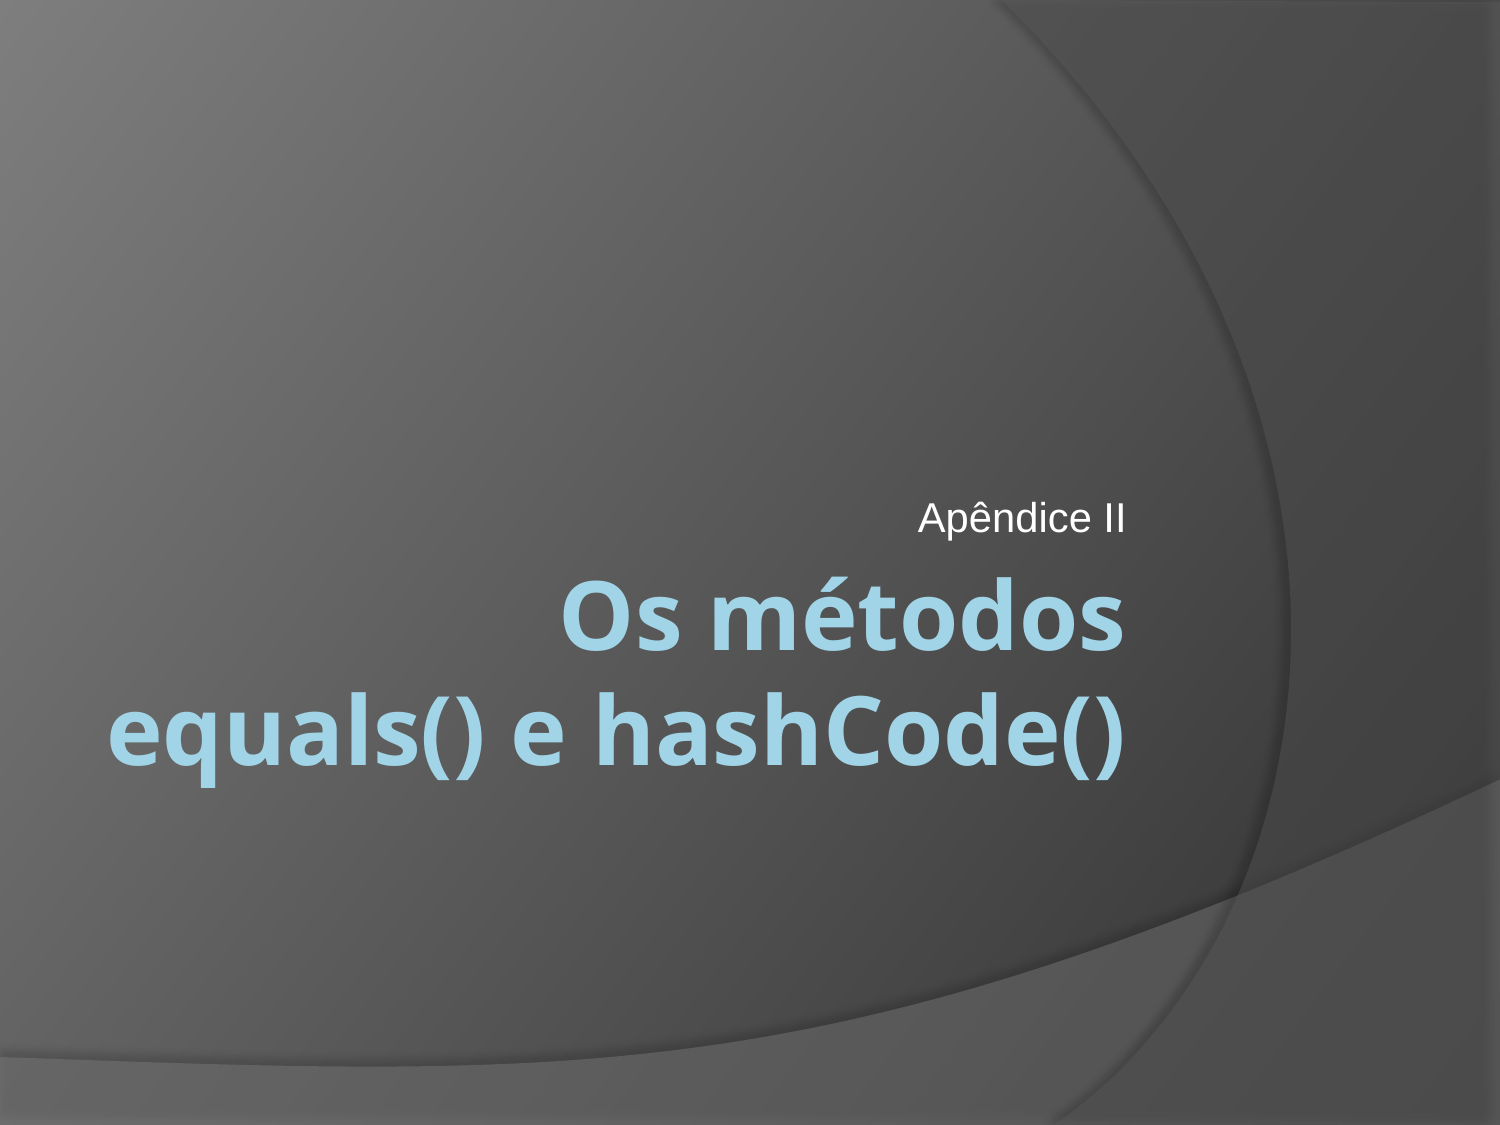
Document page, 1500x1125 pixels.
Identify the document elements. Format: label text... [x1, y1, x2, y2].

subtitle Apêndice II [70, 253, 1135, 542]
title Os métodos equals() e hashCode() [70, 547, 1134, 926]
